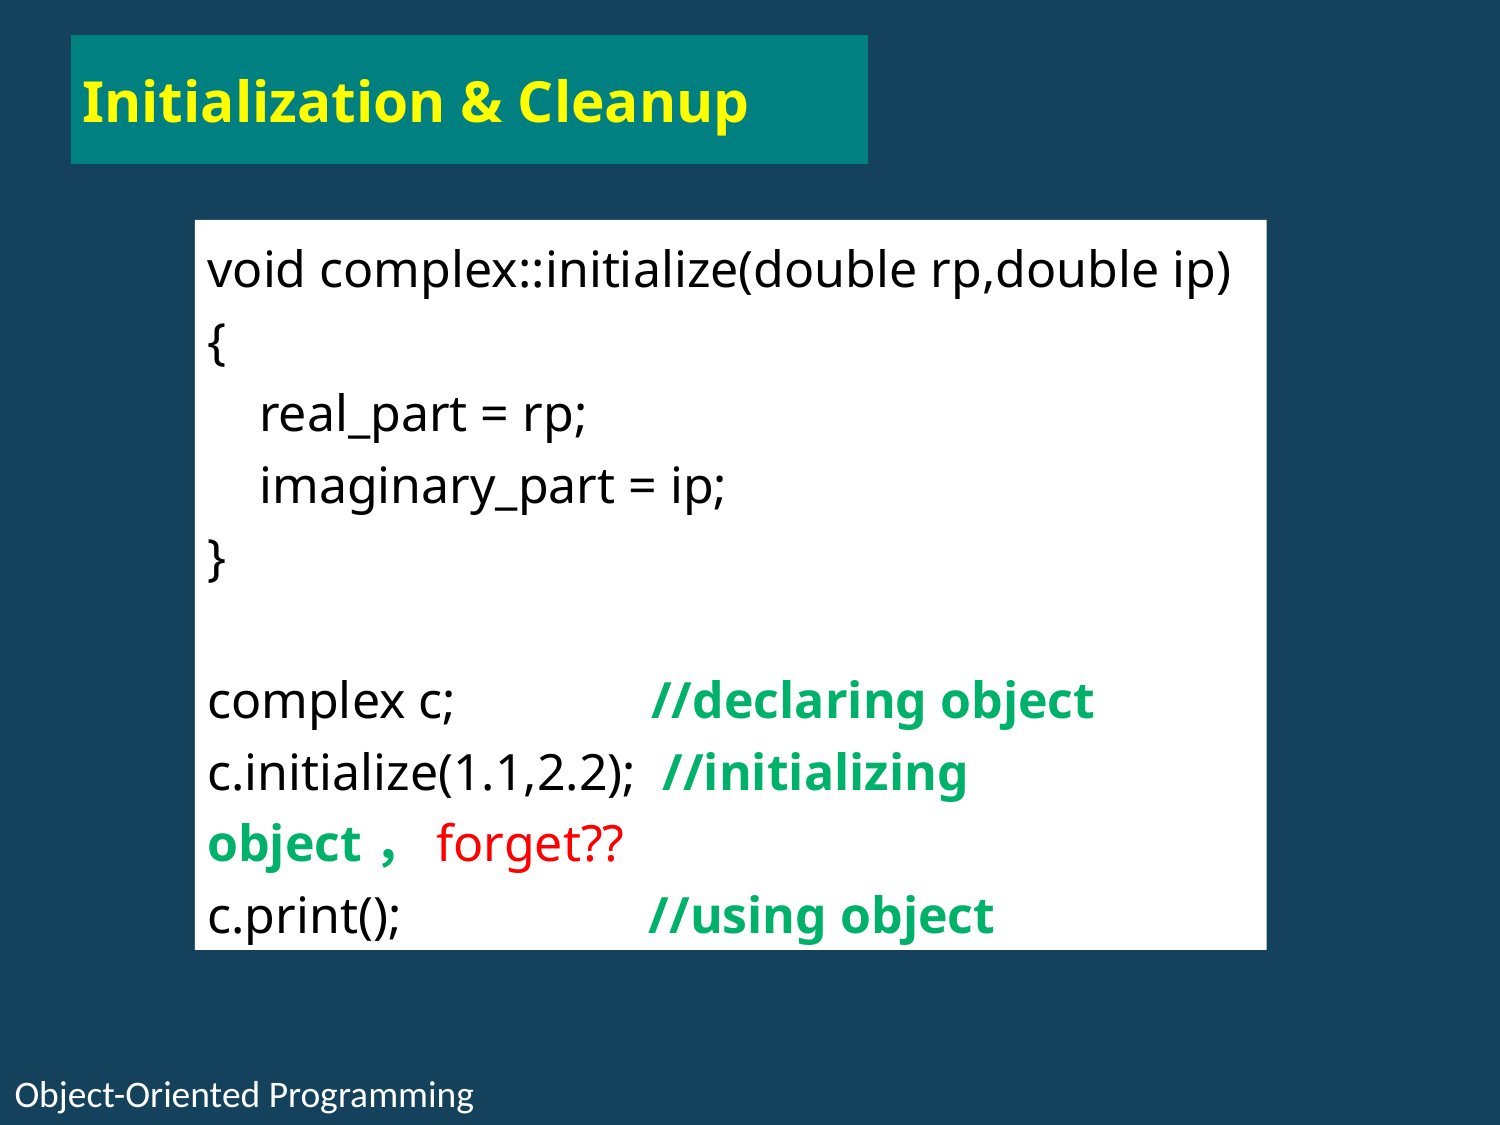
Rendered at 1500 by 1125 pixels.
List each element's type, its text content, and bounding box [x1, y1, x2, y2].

text_box void complex::initialize(double rp,double ip) { real_part = rp; imaginary_part = ip; } complex c; //declaring object c.initialize(1.1,2.2); //initializing object，forget?? c.print(); //using object [194, 219, 1267, 950]
footer Object-Oriented Programming [0, 1062, 601, 1122]
title Initialization & Cleanup [70, 35, 869, 164]
